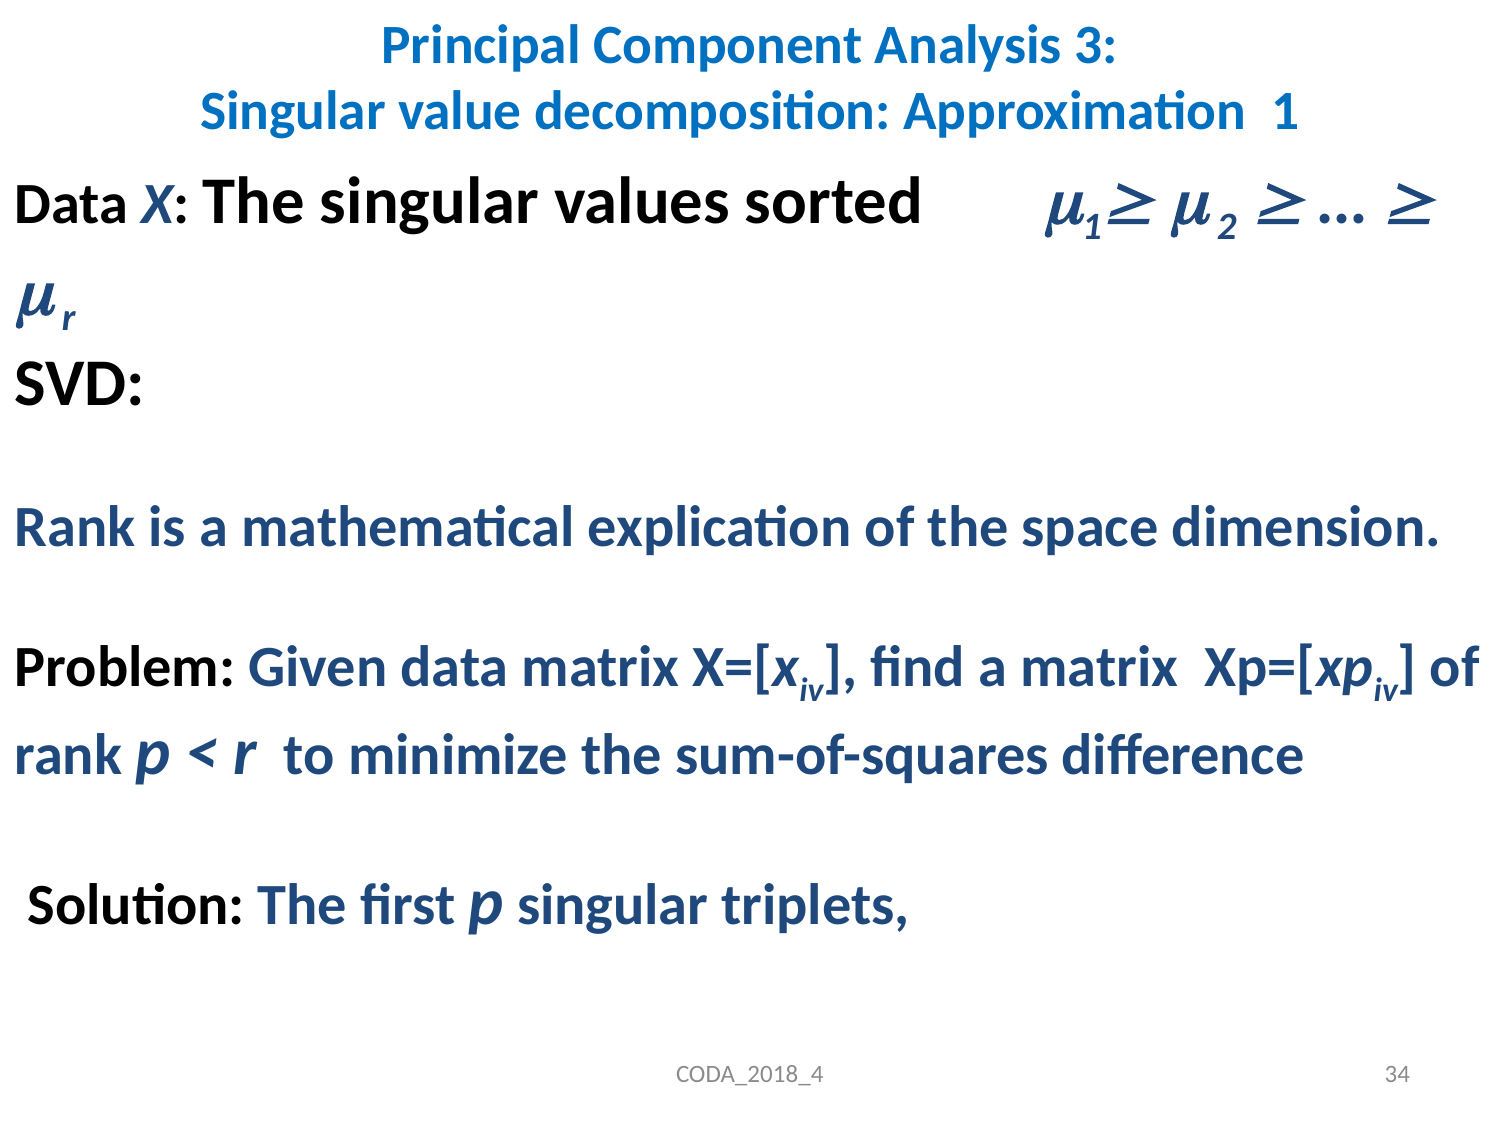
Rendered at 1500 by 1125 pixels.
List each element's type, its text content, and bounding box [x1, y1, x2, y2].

title Principal Component Analysis 3: Singular value decomposition: Approximation 1 [0, 1, 1500, 149]
footer CODA_2018_4 [512, 1042, 988, 1103]
slide_number 34 [1074, 1042, 1425, 1103]
